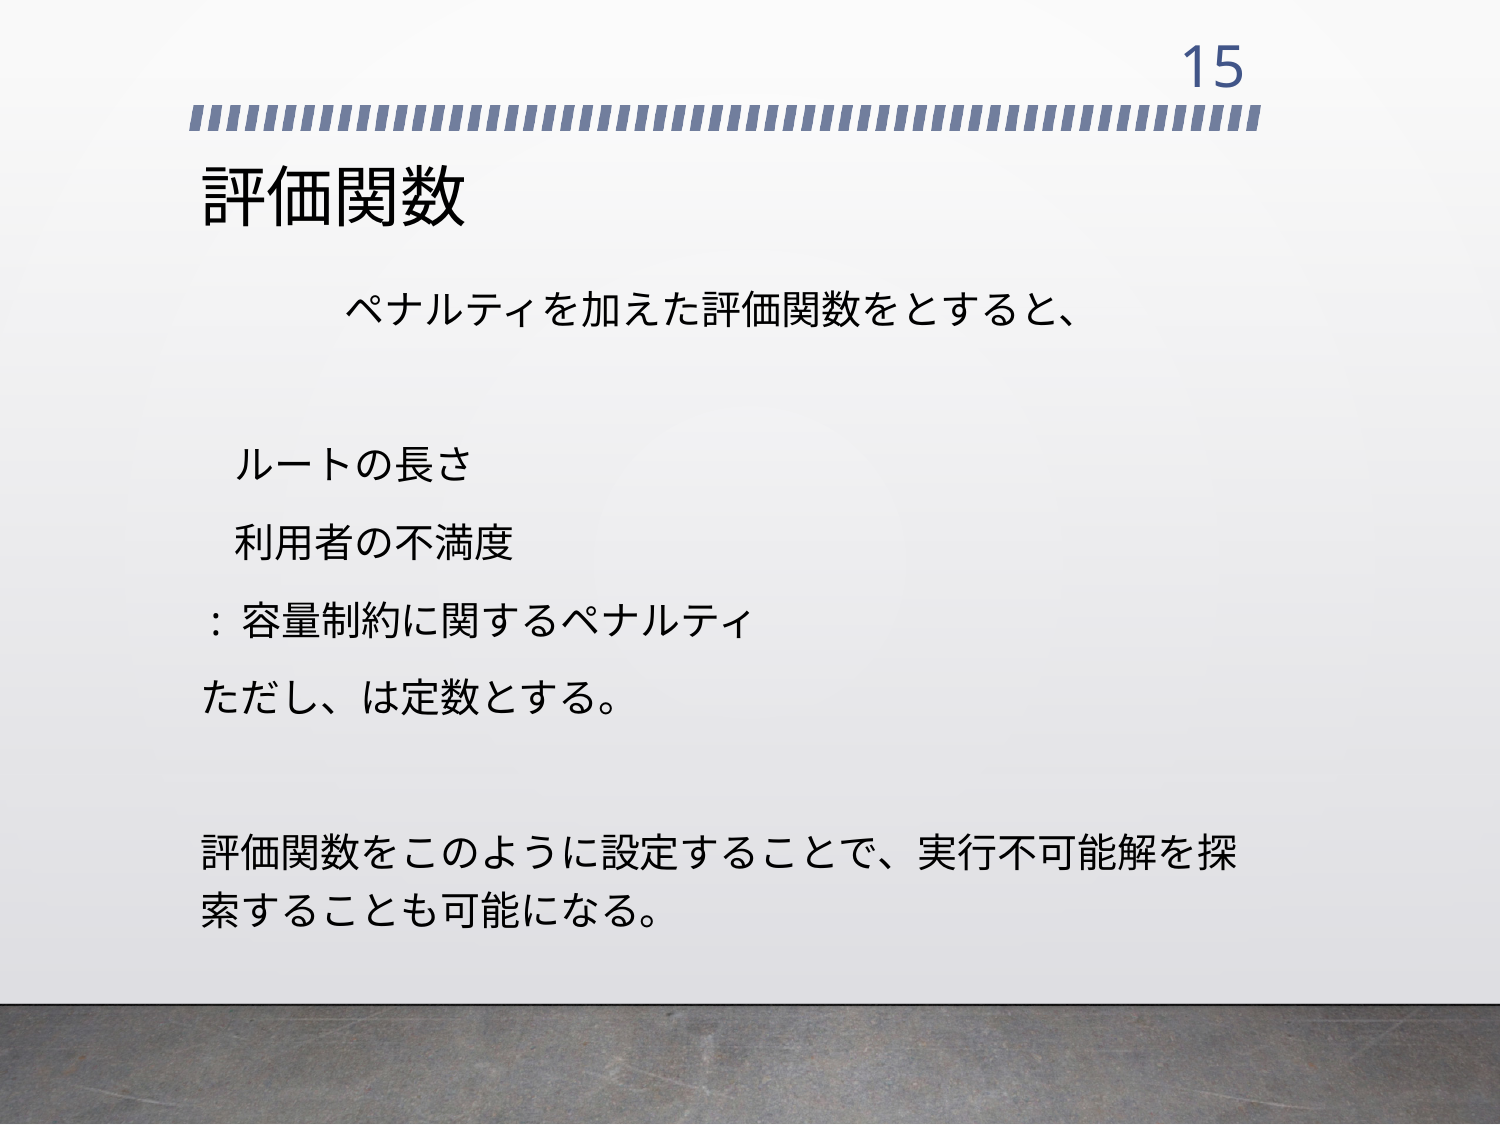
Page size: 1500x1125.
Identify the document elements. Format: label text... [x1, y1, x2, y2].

title 評価関数 [185, 156, 1264, 329]
slide_number 15 [1130, 21, 1262, 105]
picture [0, 1004, 1500, 1124]
